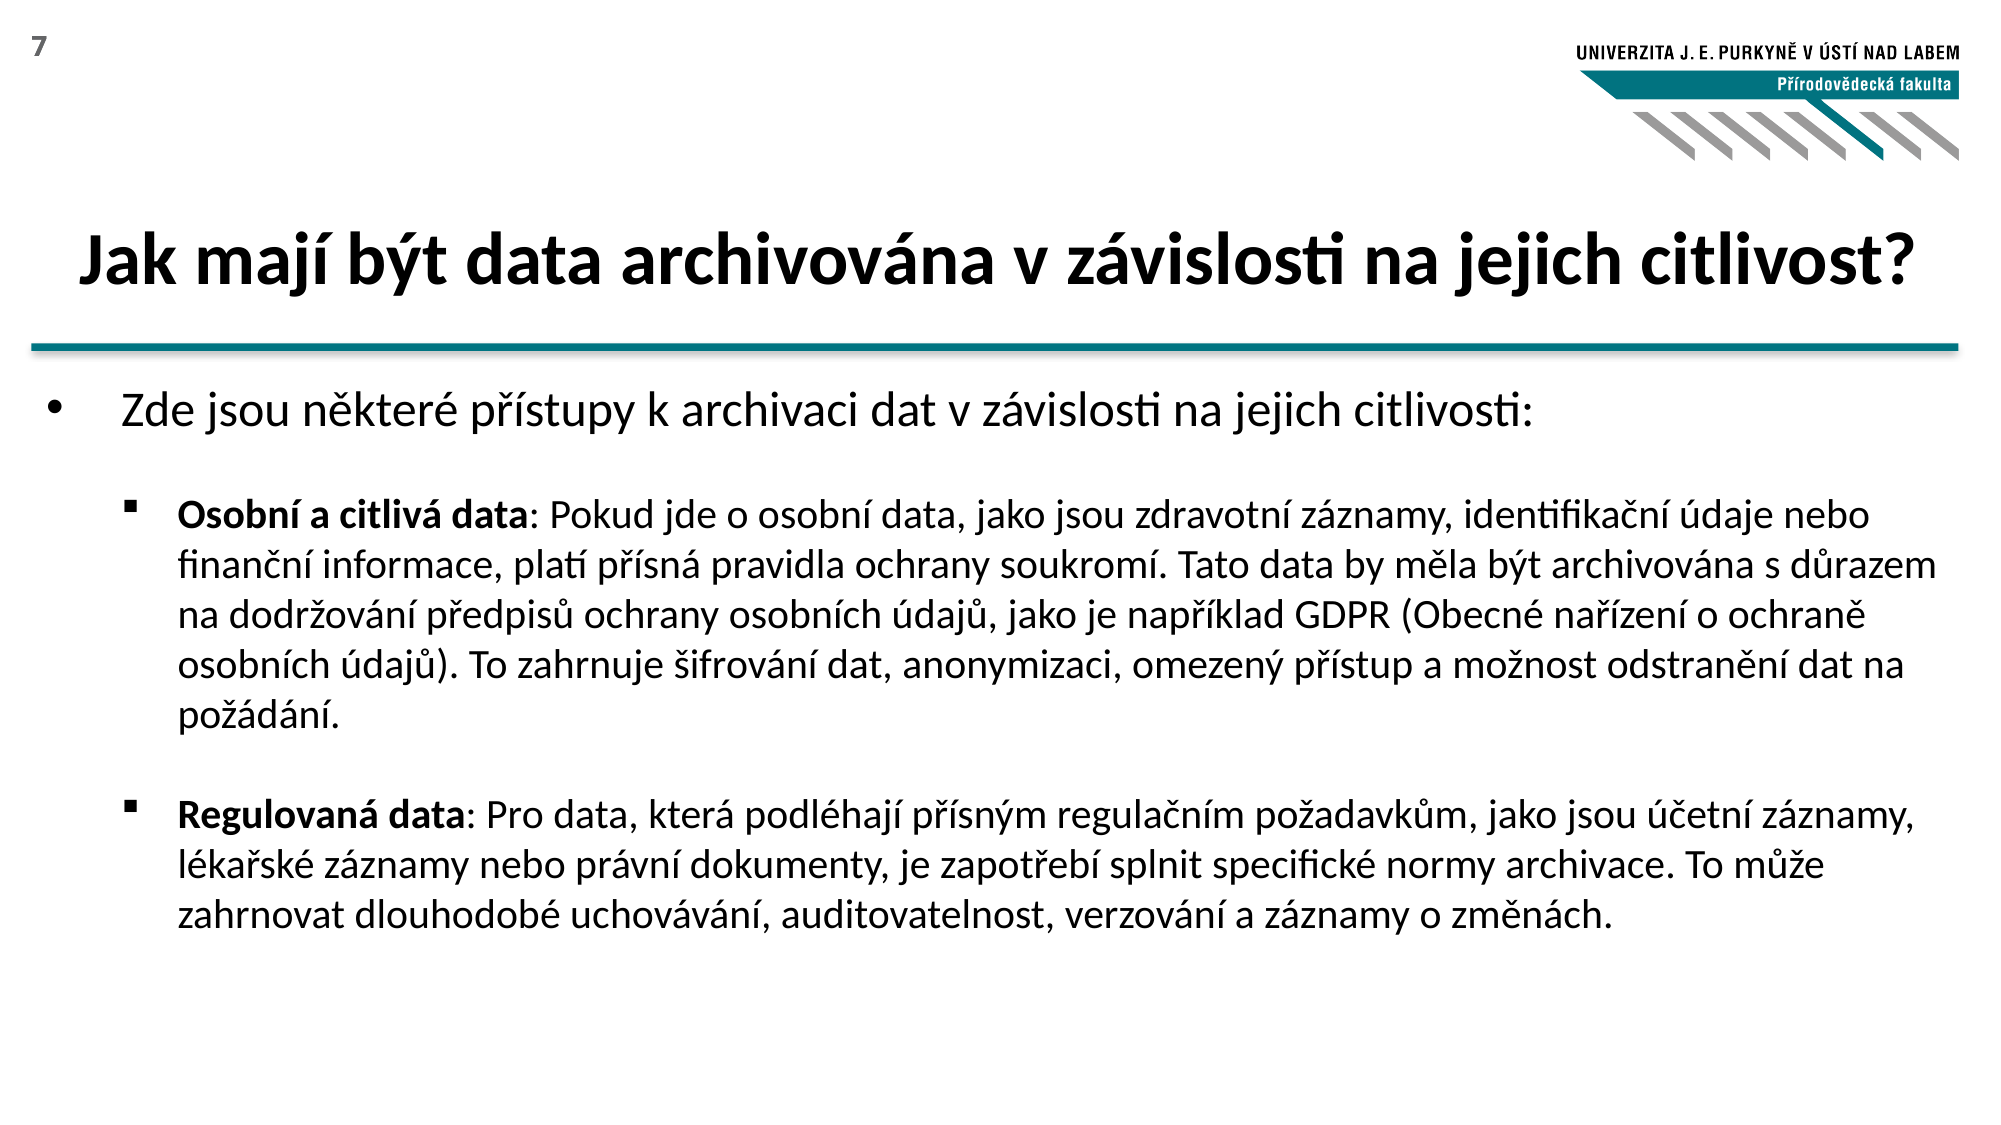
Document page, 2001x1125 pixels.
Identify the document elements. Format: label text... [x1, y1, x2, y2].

text_box Zde jsou některé přístupy k archivaci dat v závislosti na jejich citlivosti: Osobní a citlivá data: Pokud jde o osobní data, jako jsou zdravotní záznamy, identifikační údaje nebo finanční informace, platí přísná pravidla ochrany soukromí. Tato data by měla být archivována s důrazem na dodržování předpisů ochrany osobních údajů, jako je například GDPR (Obecné nařízení o ochraně osobních údajů). To zahrnuje šifrování dat, anonymizaci, omezený přístup a možnost odstranění dat na požádání. Regulovaná data: Pro data, která podléhají přísným regulačním požadavkům, jako jsou účetní záznamy, lékařské záznamy nebo právní dokumenty, je zapotřebí splnit specifické normy archivace. To může zahrnovat dlouhodobé uchovávání, auditovatelnost, verzování a záznamy o změnách. [31, 455, 1959, 945]
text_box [31, 209, 1965, 455]
text_box 7 [31, 31, 79, 67]
picture [1577, 42, 1959, 161]
